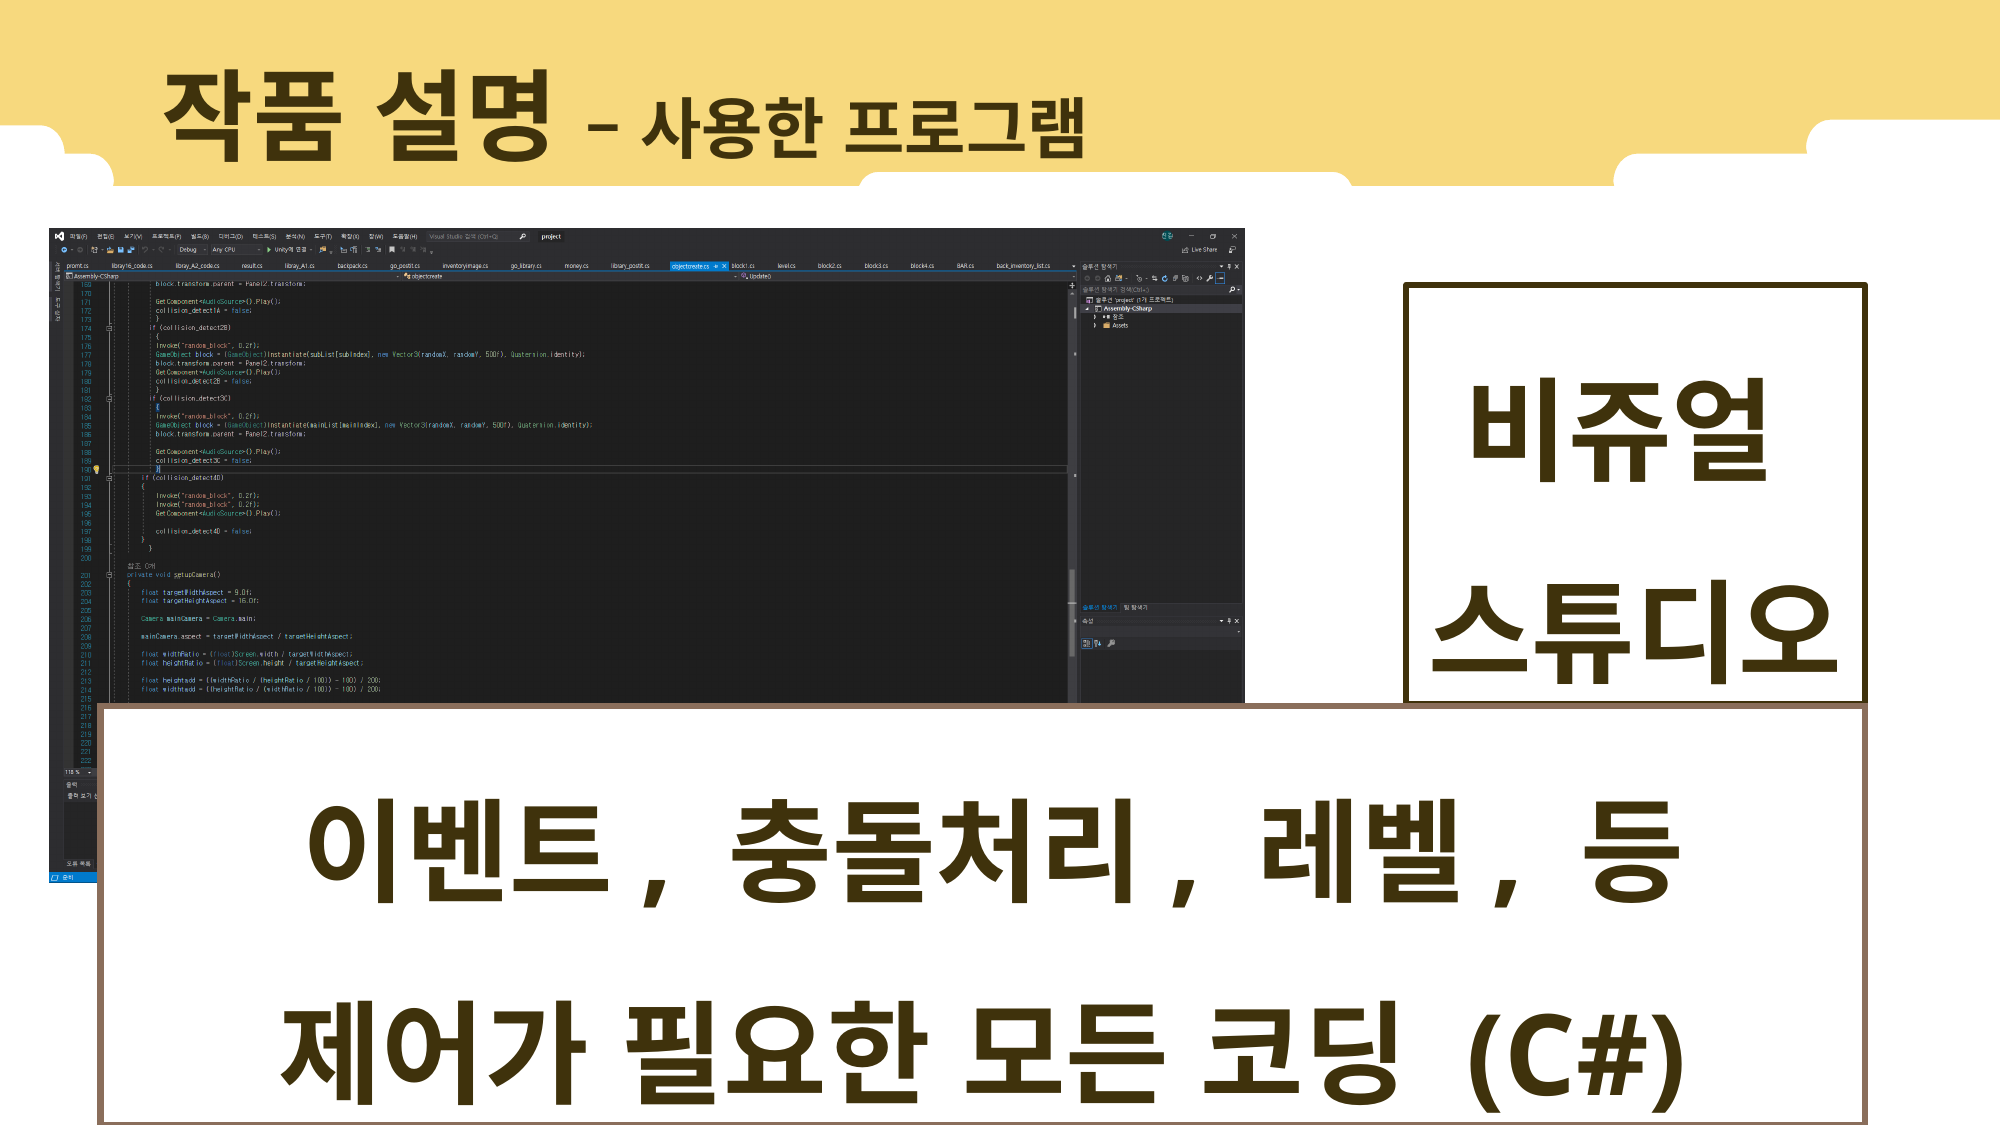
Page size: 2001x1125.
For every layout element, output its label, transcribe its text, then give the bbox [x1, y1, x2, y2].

text_box [1347, 181, 1616, 187]
text_box 비쥬얼 스튜디오 [1406, 284, 1865, 705]
picture [48, 228, 1245, 883]
text_box 이벤트, 충돌처리, 레벨, 등 제어가 필요한 모든 코딩 (C#) [100, 705, 1866, 1125]
text_box [0, 0, 863, 187]
text_box 작품 설명 – 사용한 프로그램 [147, 0, 1636, 181]
text_box [1636, 0, 2000, 155]
